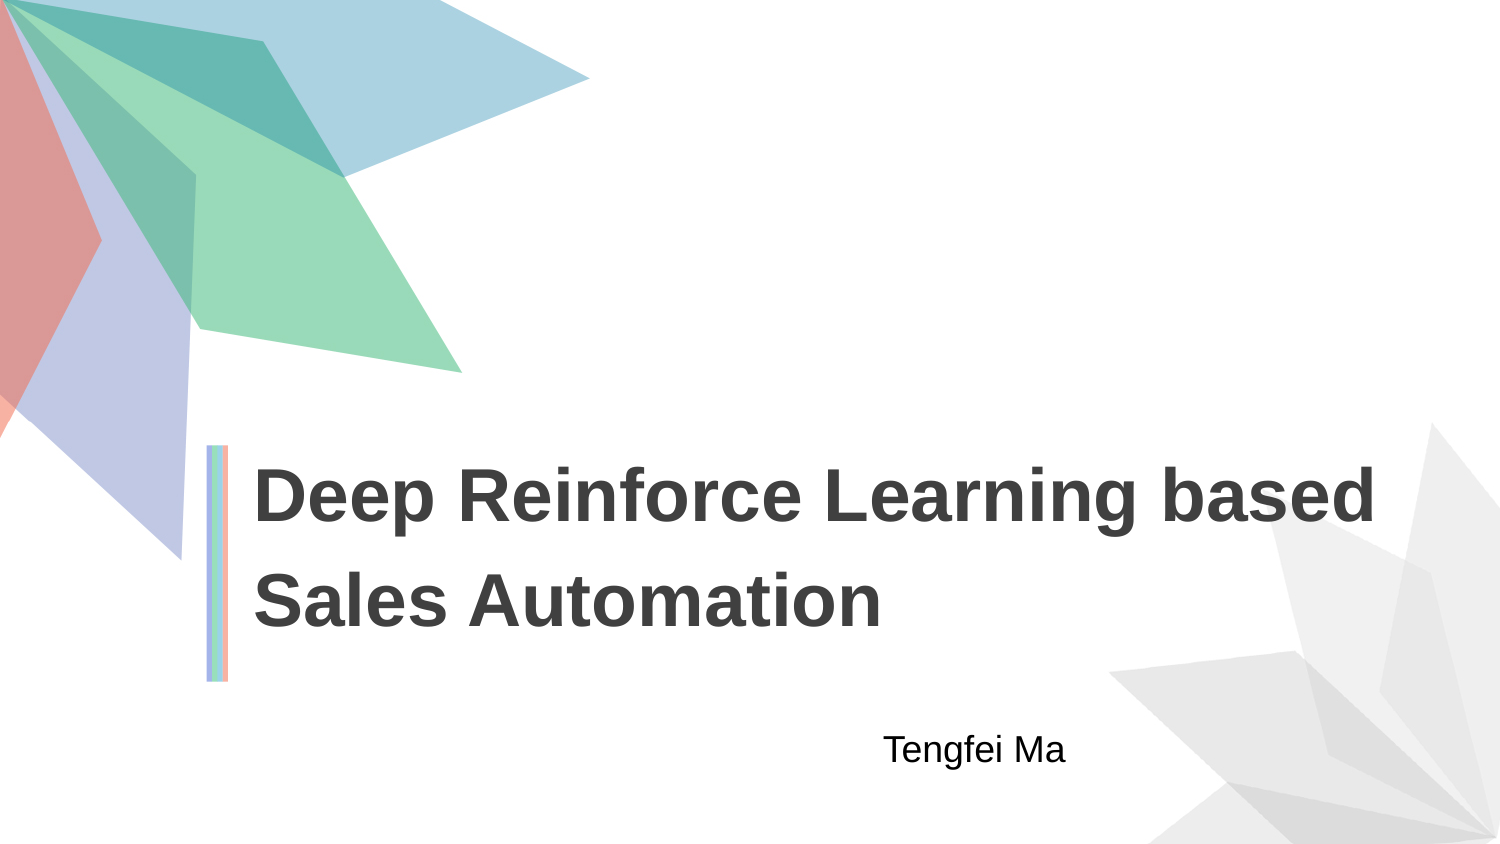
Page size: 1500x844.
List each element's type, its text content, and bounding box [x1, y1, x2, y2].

list Deep Reinforce Learning based Sales Automation [238, 460, 1438, 627]
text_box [206, 445, 229, 682]
picture [0, 0, 1500, 844]
text_box Tengfei Ma [868, 717, 1369, 777]
